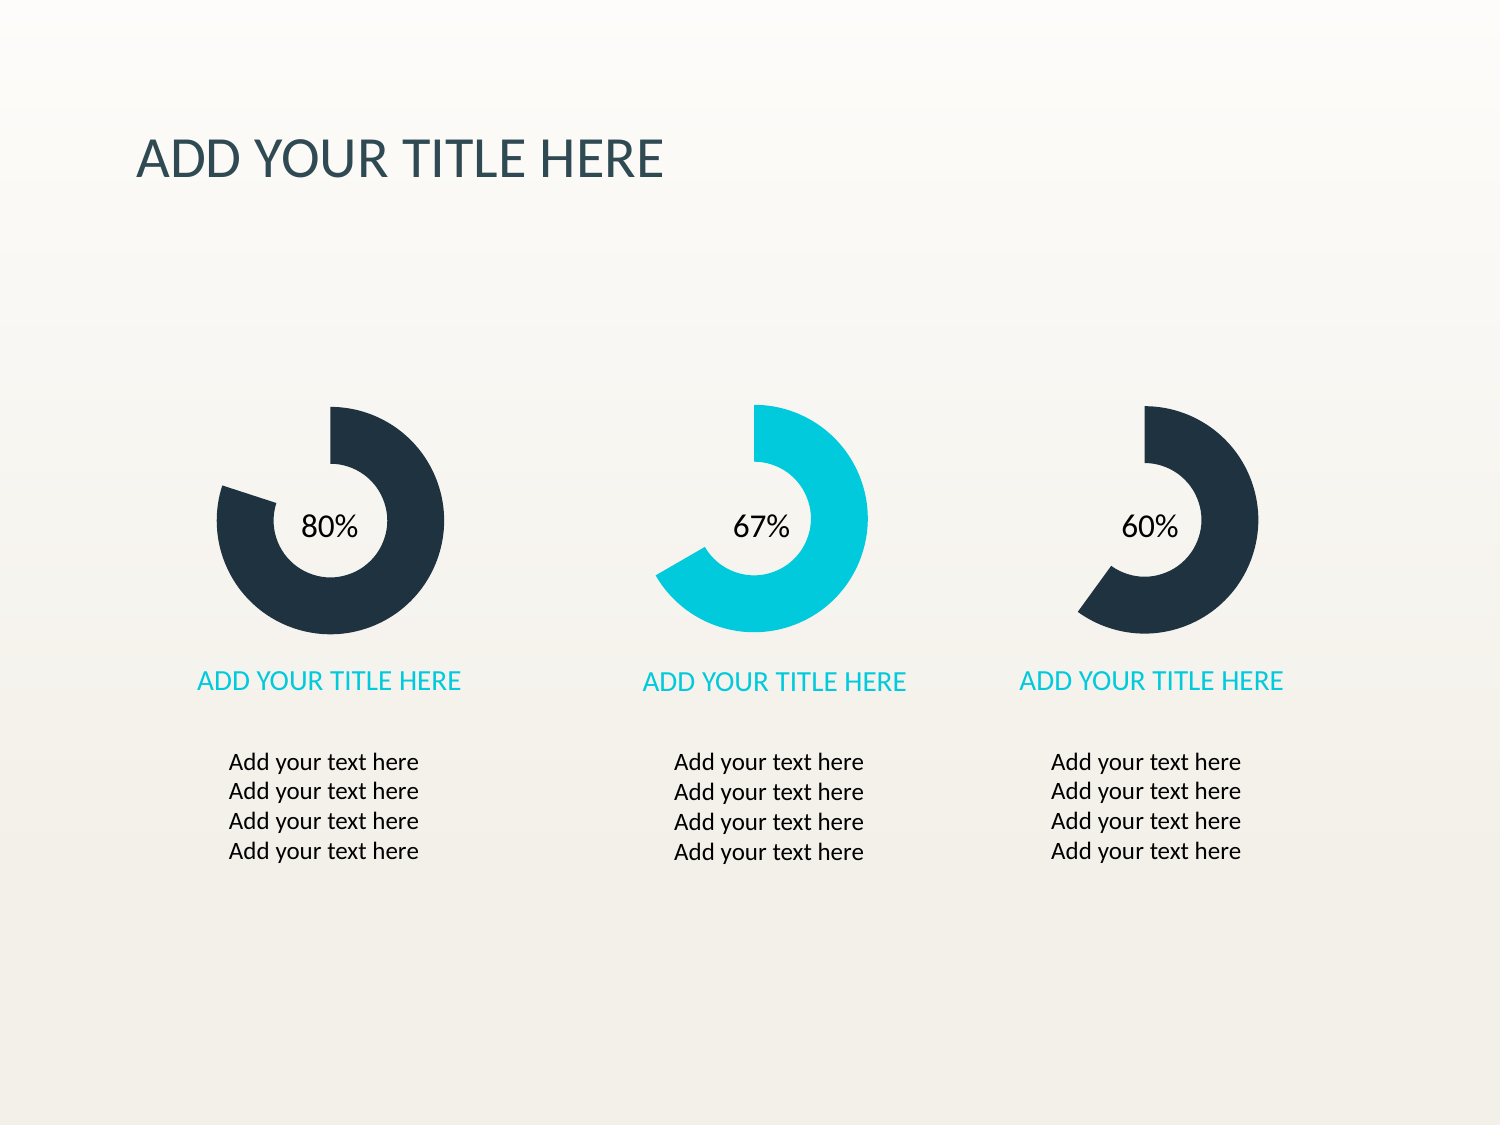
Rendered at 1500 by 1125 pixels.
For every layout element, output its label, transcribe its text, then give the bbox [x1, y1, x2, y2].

text_box Add your text here Add your text here Add your text here Add your text here [214, 737, 451, 873]
text_box ADD YOUR TITLE HERE [182, 653, 483, 704]
chart [152, 402, 509, 640]
chart [576, 400, 932, 638]
chart [966, 401, 1323, 639]
text_box Add your text here Add your text here Add your text here Add your text here [1036, 737, 1273, 873]
text_box Add your text here Add your text here Add your text here Add your text here [659, 738, 896, 873]
text_box ADD YOUR TITLE HERE [1004, 653, 1305, 704]
text_box ADD YOUR TITLE HERE [121, 111, 690, 196]
text_box ADD YOUR TITLE HERE [627, 654, 928, 705]
